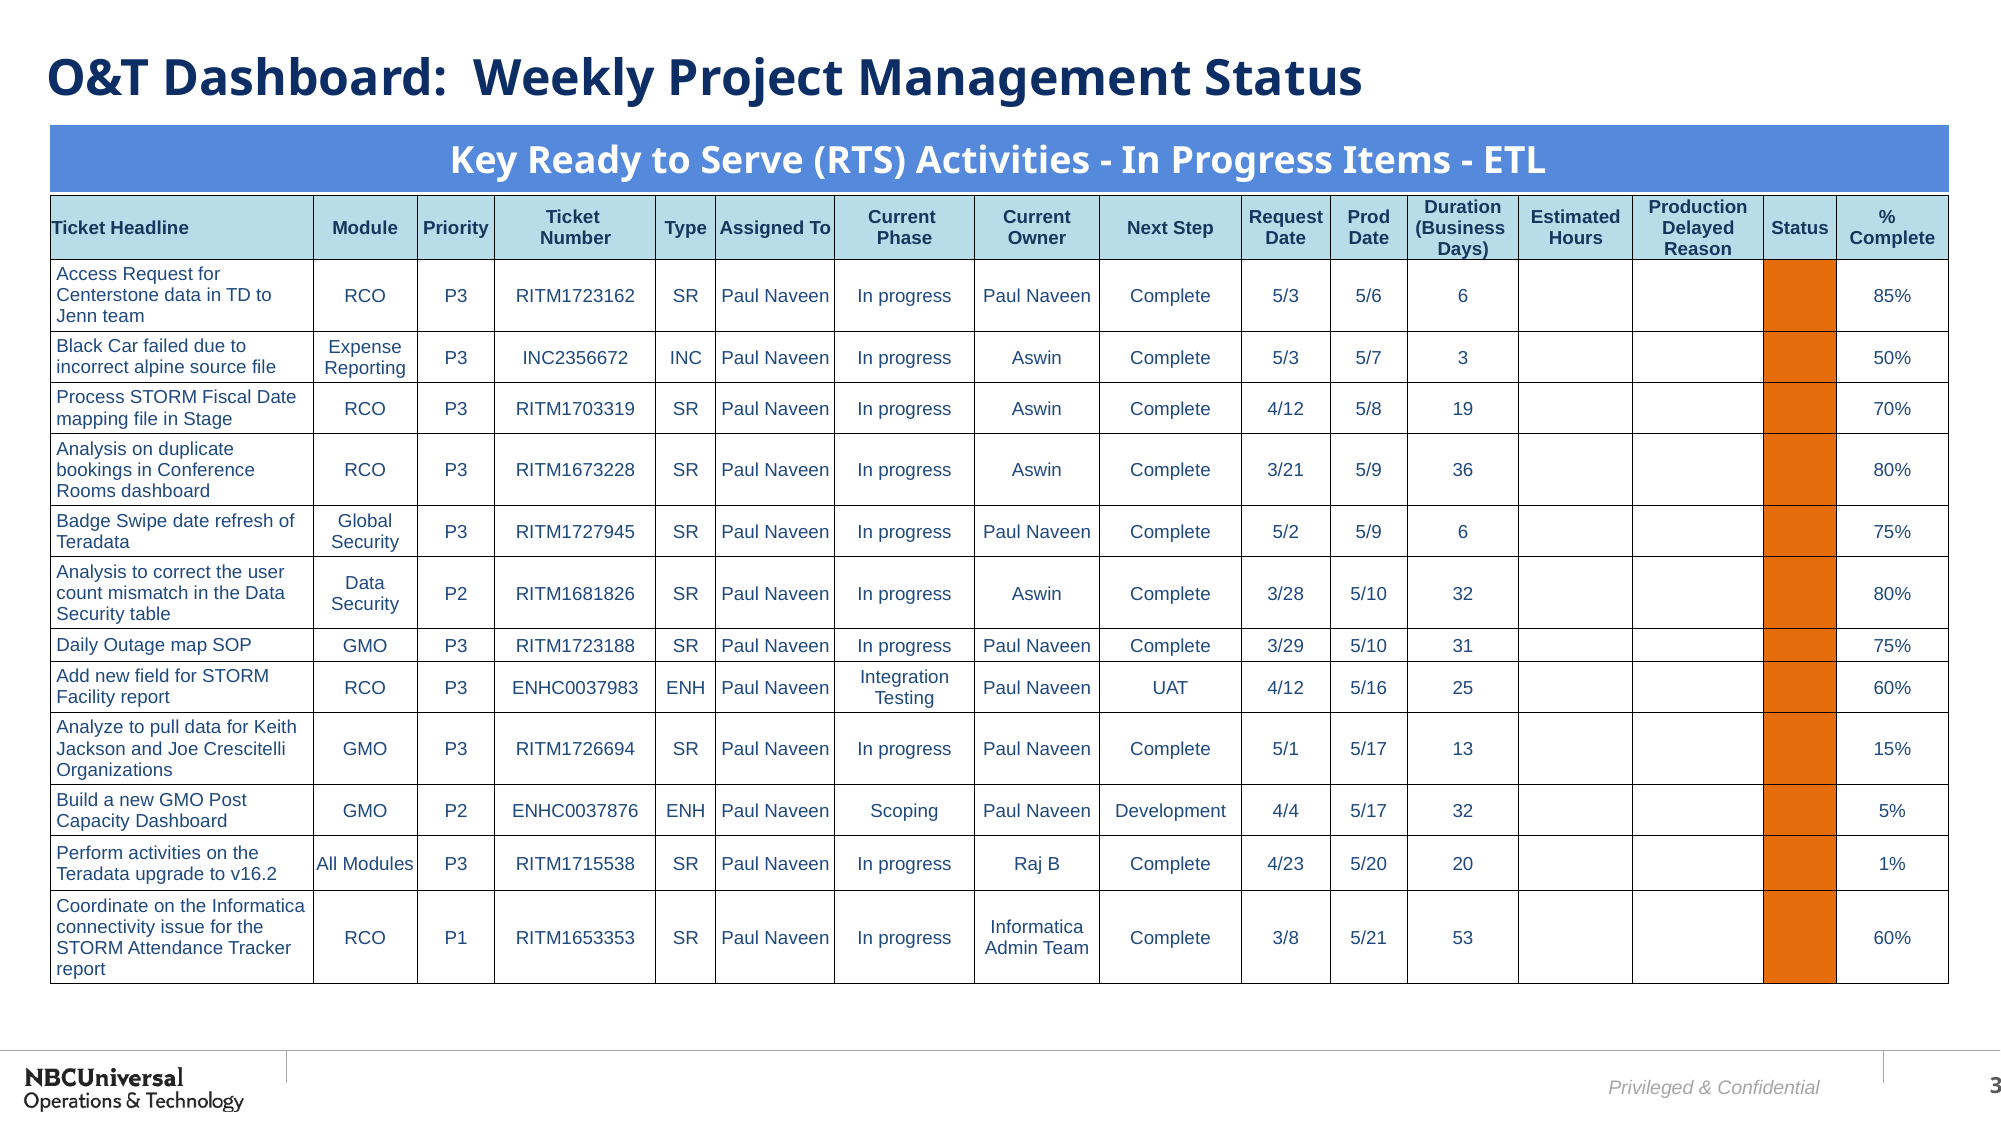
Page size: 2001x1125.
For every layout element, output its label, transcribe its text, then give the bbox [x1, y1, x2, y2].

table_cell [1633, 557, 1763, 628]
table_cell In progress [835, 506, 974, 556]
table_header Key Ready to Serve (RTS) Activities - In Progress Items - ETL [50, 125, 1949, 192]
table_cell RITM1723162 [495, 260, 655, 331]
table_cell Complete [1100, 557, 1241, 628]
table_cell Paul Naveen [716, 891, 834, 983]
table_cell Paul Naveen [716, 713, 834, 784]
table_cell 5/10 [1331, 557, 1407, 628]
table_cell Informatica Admin Team [975, 891, 1099, 983]
table_cell SR [656, 629, 715, 661]
table_header Priority [418, 196, 494, 259]
table_cell 5/10 [1331, 629, 1407, 661]
table_header Next Step [1100, 196, 1241, 259]
table_header Ticket Number [495, 196, 655, 259]
table_cell Complete [1100, 332, 1241, 382]
table_cell Development [1100, 785, 1241, 835]
table_cell [1633, 891, 1763, 983]
table_cell 60% [1837, 662, 1948, 712]
table_cell Paul Naveen [975, 662, 1099, 712]
table_cell Paul Naveen [716, 557, 834, 628]
table_cell [1633, 260, 1763, 331]
table_cell 5/17 [1331, 713, 1407, 784]
table_cell 5/20 [1331, 836, 1407, 890]
table_cell ENH [656, 785, 715, 835]
table_cell Perform activities on the Teradata upgrade to v16.2 [51, 836, 313, 890]
table_cell 3/21 [1242, 434, 1330, 505]
table_cell 85% [1837, 260, 1948, 331]
table_cell RITM1727945 [495, 506, 655, 556]
table_cell GMO [314, 629, 417, 661]
table_cell 4/4 [1242, 785, 1330, 835]
table_cell P3 [418, 662, 494, 712]
table_cell [1764, 891, 1836, 983]
table_cell Data Security [314, 557, 417, 628]
table_cell P1 [418, 891, 494, 983]
table_cell RITM1653353 [495, 891, 655, 983]
table_cell Paul Naveen [716, 383, 834, 433]
table_cell 5/9 [1331, 434, 1407, 505]
table_cell [1519, 557, 1632, 628]
table_cell 4/12 [1242, 383, 1330, 433]
table_cell Paul Naveen [716, 662, 834, 712]
table_cell 5/3 [1242, 332, 1330, 382]
table_cell INC [656, 332, 715, 382]
table_cell [1519, 891, 1632, 983]
table_cell [1633, 662, 1763, 712]
table_cell In progress [835, 629, 974, 661]
table_cell Process STORM Fiscal Date mapping file in Stage [51, 383, 313, 433]
table_cell [1764, 383, 1836, 433]
table_cell [1633, 506, 1763, 556]
table_cell SR [656, 383, 715, 433]
table_cell Paul Naveen [716, 332, 834, 382]
table_cell SR [656, 557, 715, 628]
table_cell RCO [314, 662, 417, 712]
table_header Ticket Headline [51, 196, 313, 259]
table_cell Complete [1100, 506, 1241, 556]
table_cell [1764, 629, 1836, 661]
table_cell In progress [835, 332, 974, 382]
table_cell Daily Outage map SOP [51, 629, 313, 661]
table_cell 53 [1408, 891, 1518, 983]
table_cell 1% [1837, 836, 1948, 890]
table_header Duration (Business Days) [1408, 196, 1518, 259]
table_cell In progress [835, 557, 974, 628]
table_cell RCO [314, 434, 417, 505]
table_cell RITM1723188 [495, 629, 655, 661]
table_cell P2 [418, 557, 494, 628]
table_cell Complete [1100, 713, 1241, 784]
table_cell Paul Naveen [716, 434, 834, 505]
table_cell Integration Testing [835, 662, 974, 712]
table_header Estimated Hours [1519, 196, 1632, 259]
table_cell 19 [1408, 383, 1518, 433]
table_cell Paul Naveen [975, 713, 1099, 784]
table_cell Analysis to correct the user count mismatch in the Data Security table [51, 557, 313, 628]
table_cell 3/28 [1242, 557, 1330, 628]
table_cell 5/7 [1331, 332, 1407, 382]
table_cell SR [656, 260, 715, 331]
table_header Request Date [1242, 196, 1330, 259]
table_cell Aswin [975, 383, 1099, 433]
table_cell [1633, 785, 1763, 835]
table_cell 80% [1837, 557, 1948, 628]
table_cell Global Security [314, 506, 417, 556]
table_cell Paul Naveen [975, 506, 1099, 556]
table_cell RCO [314, 383, 417, 433]
table_cell Complete [1100, 891, 1241, 983]
table_cell Paul Naveen [975, 785, 1099, 835]
table_cell GMO [314, 785, 417, 835]
table_cell 5/1 [1242, 713, 1330, 784]
table_cell Complete [1100, 383, 1241, 433]
table_cell INC2356672 [495, 332, 655, 382]
table_cell In progress [835, 383, 974, 433]
table_cell Paul Naveen [975, 260, 1099, 331]
table_cell Complete [1100, 629, 1241, 661]
table_cell SR [656, 506, 715, 556]
table_cell RCO [314, 260, 417, 331]
table_cell [1519, 662, 1632, 712]
table_cell [1764, 557, 1836, 628]
table_cell 5% [1837, 785, 1948, 835]
table_cell 5/3 [1242, 260, 1330, 331]
table_cell P2 [418, 785, 494, 835]
table_cell [1519, 836, 1632, 890]
table_cell 3/8 [1242, 891, 1330, 983]
table_cell SR [656, 836, 715, 890]
table_cell 3 [1408, 332, 1518, 382]
table_cell P3 [418, 629, 494, 661]
table_cell Expense Reporting [314, 332, 417, 382]
table_header Status [1764, 196, 1836, 259]
table_cell [1633, 836, 1763, 890]
table_cell RITM1703319 [495, 383, 655, 433]
table_cell GMO [314, 713, 417, 784]
table_cell 36 [1408, 434, 1518, 505]
table_cell Complete [1100, 836, 1241, 890]
table_cell Coordinate on the Informatica connectivity issue for the STORM Attendance Tracker report [51, 891, 313, 983]
table_cell In progress [835, 260, 974, 331]
table_cell 5/2 [1242, 506, 1330, 556]
table_cell [1519, 713, 1632, 784]
table_cell Aswin [975, 434, 1099, 505]
table_cell SR [656, 713, 715, 784]
table_cell [1519, 434, 1632, 505]
table_header Module [314, 196, 417, 259]
table_cell Aswin [975, 332, 1099, 382]
table_cell RCO [314, 891, 417, 983]
table_cell In progress [835, 836, 974, 890]
table_cell [1764, 662, 1836, 712]
table_cell Complete [1100, 434, 1241, 505]
table_cell [1764, 332, 1836, 382]
table_cell 60% [1837, 891, 1948, 983]
table_cell [1519, 332, 1632, 382]
table_cell Raj B [975, 836, 1099, 890]
table_cell Analysis on duplicate bookings in Conference Rooms dashboard [51, 434, 313, 505]
table_cell RITM1673228 [495, 434, 655, 505]
table_cell [1519, 260, 1632, 331]
table_cell 20 [1408, 836, 1518, 890]
table_cell Paul Naveen [716, 629, 834, 661]
table_cell Build a new GMO Post Capacity Dashboard [51, 785, 313, 835]
table_cell [1633, 629, 1763, 661]
table_cell SR [656, 434, 715, 505]
table_cell 5/8 [1331, 383, 1407, 433]
table_cell Badge Swipe date refresh of Teradata [51, 506, 313, 556]
table_cell Paul Naveen [716, 506, 834, 556]
table_cell 3/29 [1242, 629, 1330, 661]
table_cell [1764, 506, 1836, 556]
table_header Production Delayed Reason [1633, 196, 1763, 259]
table_cell SR [656, 891, 715, 983]
table_cell 31 [1408, 629, 1518, 661]
table_cell In progress [835, 713, 974, 784]
table_cell In progress [835, 891, 974, 983]
table_cell Black Car failed due to incorrect alpine source file [51, 332, 313, 382]
table_cell Access Request for Centerstone data in TD to Jenn team [51, 260, 313, 331]
table_cell P3 [418, 332, 494, 382]
table_cell Paul Naveen [716, 785, 834, 835]
table_cell P3 [418, 434, 494, 505]
table_cell 75% [1837, 629, 1948, 661]
table_cell 15% [1837, 713, 1948, 784]
table_cell [1633, 713, 1763, 784]
table_cell 5/17 [1331, 785, 1407, 835]
table_cell [1519, 506, 1632, 556]
title O&T Dashboard: Weekly Project Management Status [31, 32, 1832, 126]
table_cell 5/21 [1331, 891, 1407, 983]
table_cell Aswin [975, 557, 1099, 628]
table_cell Add new field for STORM Facility report [51, 662, 313, 712]
table_cell 5/9 [1331, 506, 1407, 556]
table_cell All Modules [314, 836, 417, 890]
table_cell RITM1715538 [495, 836, 655, 890]
table_header Assigned To [716, 196, 834, 259]
table_cell P3 [418, 383, 494, 433]
table_cell [1519, 785, 1632, 835]
table_cell [1764, 434, 1836, 505]
table_cell [1519, 629, 1632, 661]
table_cell [1764, 260, 1836, 331]
table_cell ENHC0037983 [495, 662, 655, 712]
table_cell RITM1726694 [495, 713, 655, 784]
table_cell 13 [1408, 713, 1518, 784]
table_cell ENHC0037876 [495, 785, 655, 835]
table_cell 25 [1408, 662, 1518, 712]
table_cell Paul Naveen [975, 629, 1099, 661]
table_cell [1633, 383, 1763, 433]
table_cell [1764, 713, 1836, 784]
table_cell 50% [1837, 332, 1948, 382]
table_cell 4/12 [1242, 662, 1330, 712]
table_cell Paul Naveen [716, 836, 834, 890]
table_cell In progress [835, 434, 974, 505]
table_cell 5/6 [1331, 260, 1407, 331]
table_cell [1633, 434, 1763, 505]
table_cell [1519, 383, 1632, 433]
table_cell Scoping [835, 785, 974, 835]
table_cell Paul Naveen [716, 260, 834, 331]
table_cell P3 [418, 713, 494, 784]
table_cell 75% [1837, 506, 1948, 556]
table_header Current Phase [835, 196, 974, 259]
table_cell 5/16 [1331, 662, 1407, 712]
table_cell 32 [1408, 785, 1518, 835]
table_cell [1633, 332, 1763, 382]
table_cell 32 [1408, 557, 1518, 628]
table_cell Analyze to pull data for Keith Jackson and Joe Crescitelli Organizations [51, 713, 313, 784]
table_cell ENH [656, 662, 715, 712]
table_cell P3 [418, 506, 494, 556]
table_cell P3 [418, 836, 494, 890]
table_cell [1764, 836, 1836, 890]
table_cell P3 [418, 260, 494, 331]
table_cell [1764, 785, 1836, 835]
table_header Prod Date [1331, 196, 1407, 259]
table_cell 6 [1408, 260, 1518, 331]
table_cell 70% [1837, 383, 1948, 433]
table_header Current Owner [975, 196, 1099, 259]
table_cell RITM1681826 [495, 557, 655, 628]
table_cell UAT [1100, 662, 1241, 712]
table_header % Complete [1837, 196, 1948, 259]
table_header Type [656, 196, 715, 259]
table_cell 80% [1837, 434, 1948, 505]
table_cell 6 [1408, 506, 1518, 556]
table_cell Complete [1100, 260, 1241, 331]
table_cell 4/23 [1242, 836, 1330, 890]
